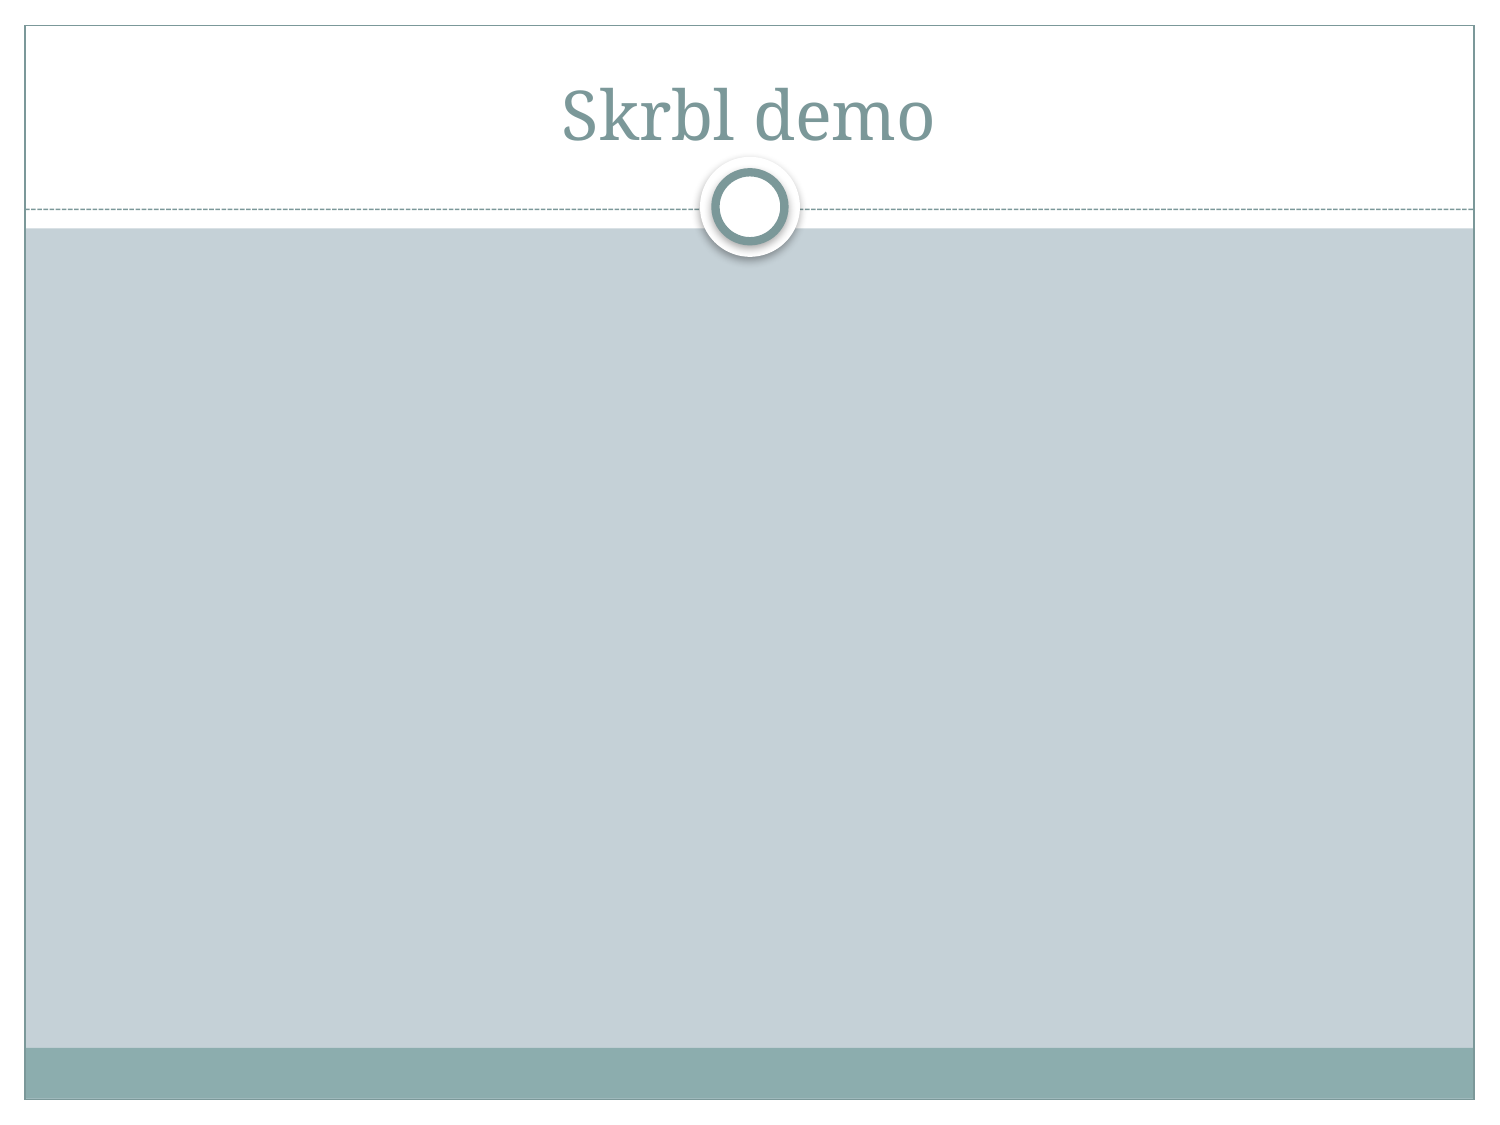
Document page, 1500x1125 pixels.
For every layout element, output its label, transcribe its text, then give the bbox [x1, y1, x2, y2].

title Skrbl demo [49, 37, 1450, 162]
